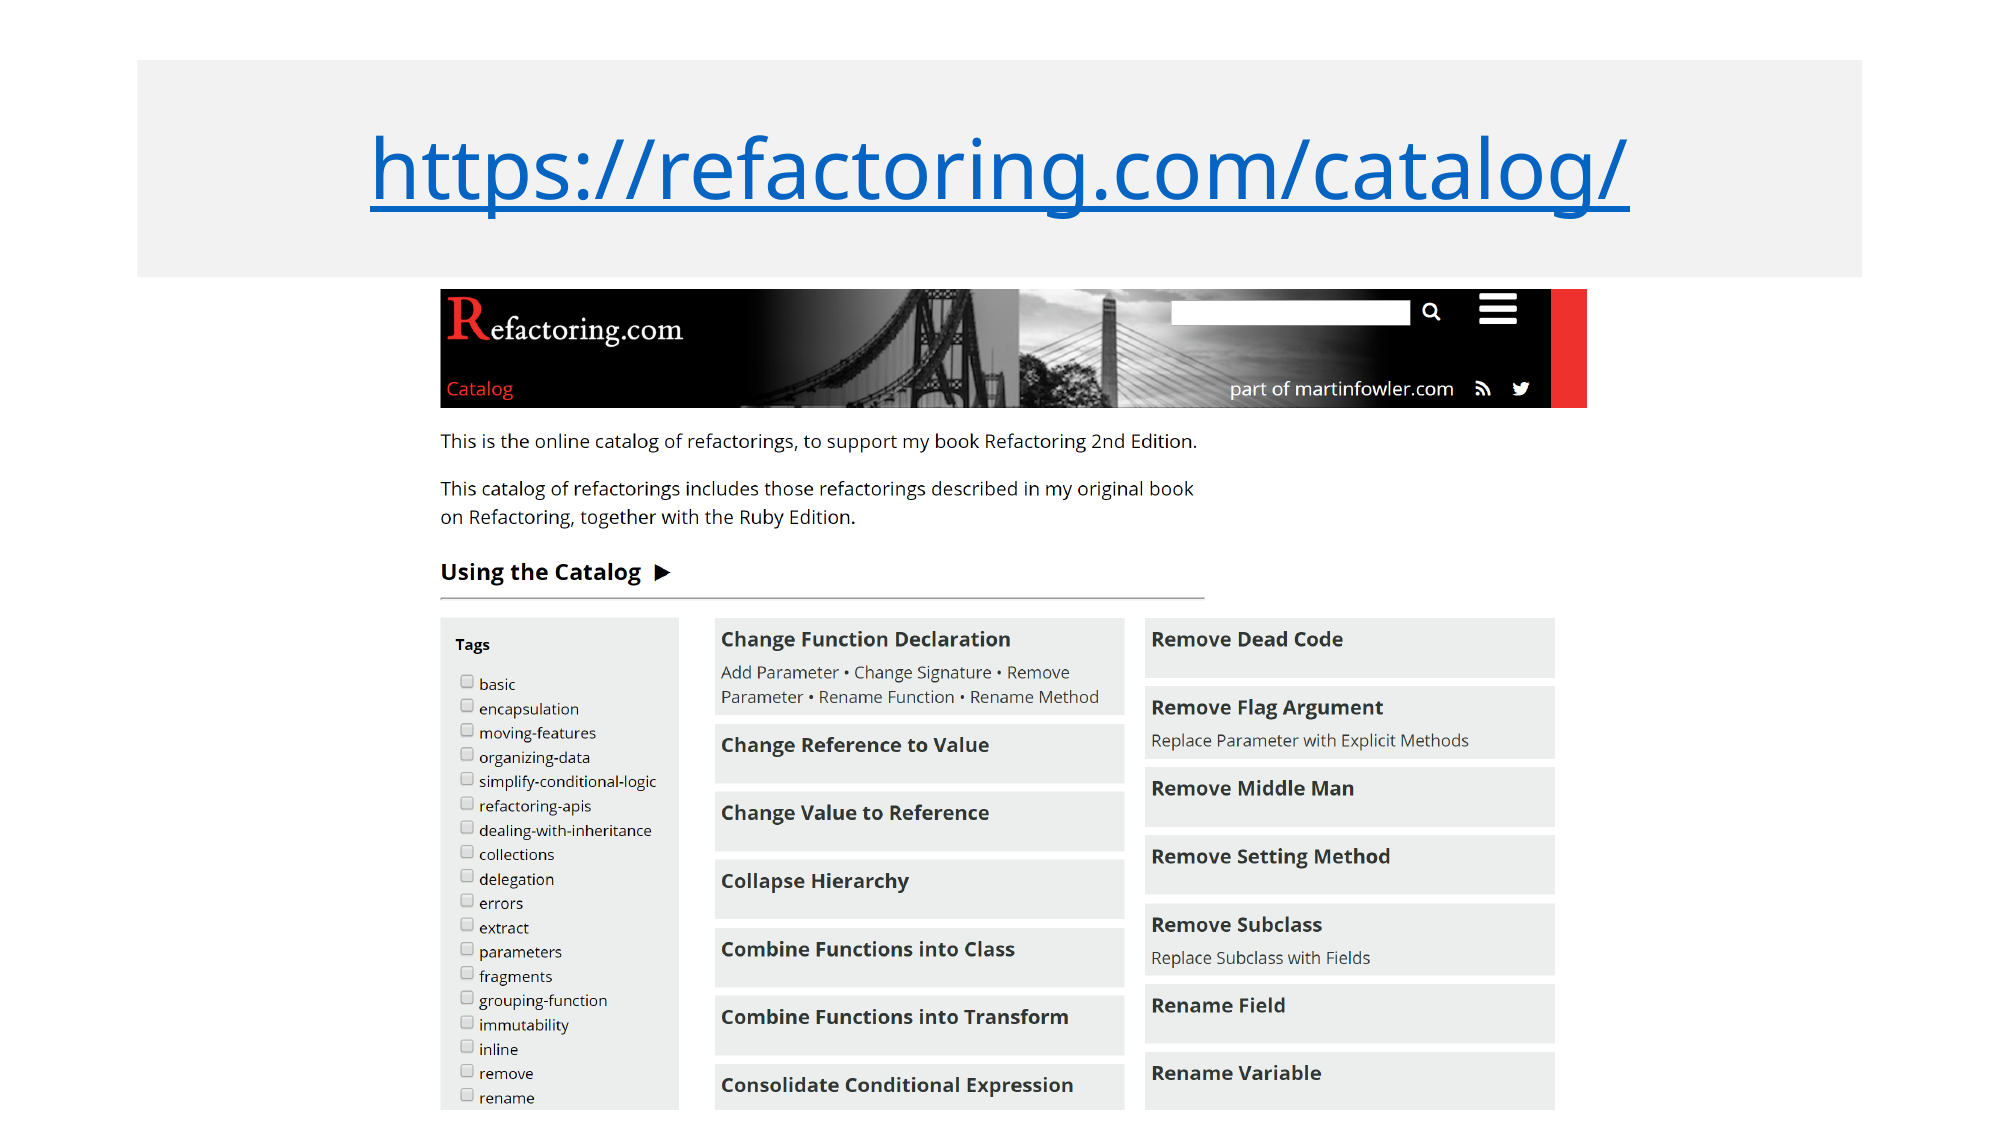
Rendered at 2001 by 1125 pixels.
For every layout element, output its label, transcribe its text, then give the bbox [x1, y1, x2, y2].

picture [433, 289, 1593, 1110]
title https://refactoring.com/catalog/ [137, 59, 1863, 278]
